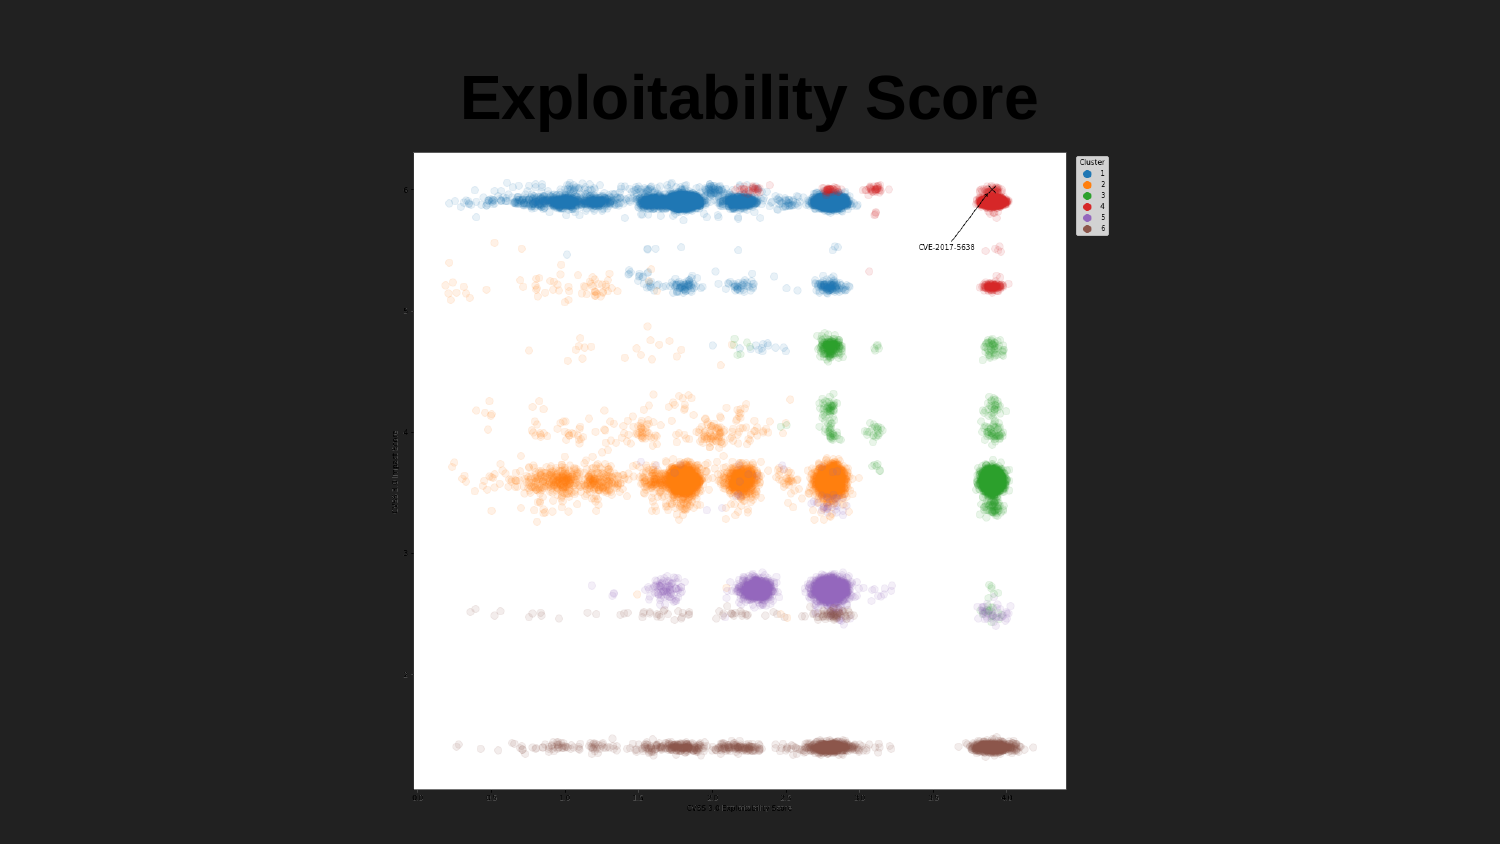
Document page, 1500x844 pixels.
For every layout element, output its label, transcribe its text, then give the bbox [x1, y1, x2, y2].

picture [386, 146, 1114, 817]
title Exploitability Score [258, 29, 1242, 148]
